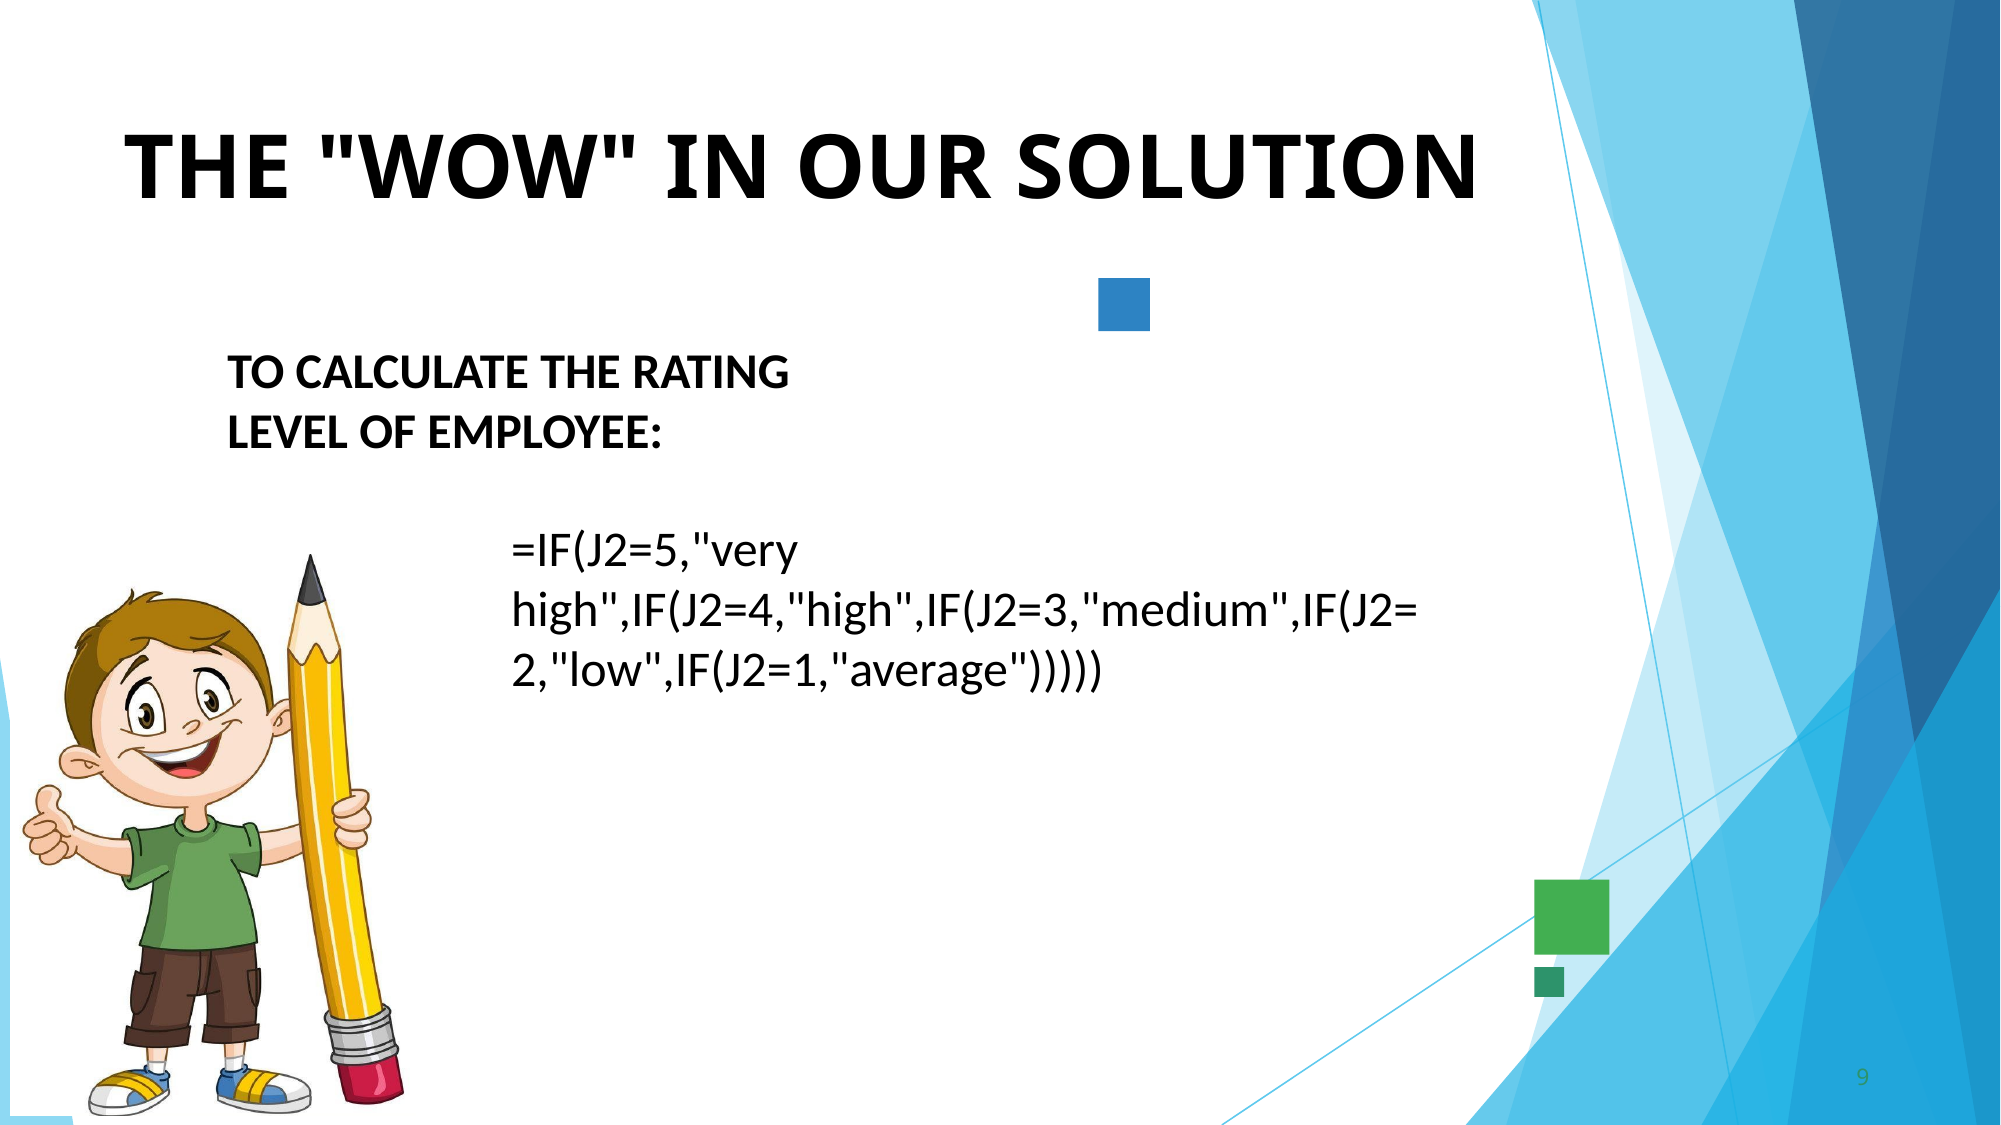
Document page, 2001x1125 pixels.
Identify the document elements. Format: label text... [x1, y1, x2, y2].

text_box TO CALCULATE THE RATING LEVEL OF EMPLOYEE: [212, 331, 863, 466]
text_box [1098, 298, 1150, 332]
picture [10, 554, 416, 1116]
text_box [1534, 967, 1565, 997]
text_box =IF(J2=5,"very high",IF(J2=4,"high",IF(J2=3,"medium",IF(J2=2,"low",IF(J2=1,"average"))))) [496, 508, 1434, 704]
text_box [1534, 879, 1610, 955]
text_box [450, 554, 1850, 712]
text_box [1849, 1061, 1888, 1095]
title THE "WOW" IN OUR SOLUTION [121, 107, 1513, 298]
